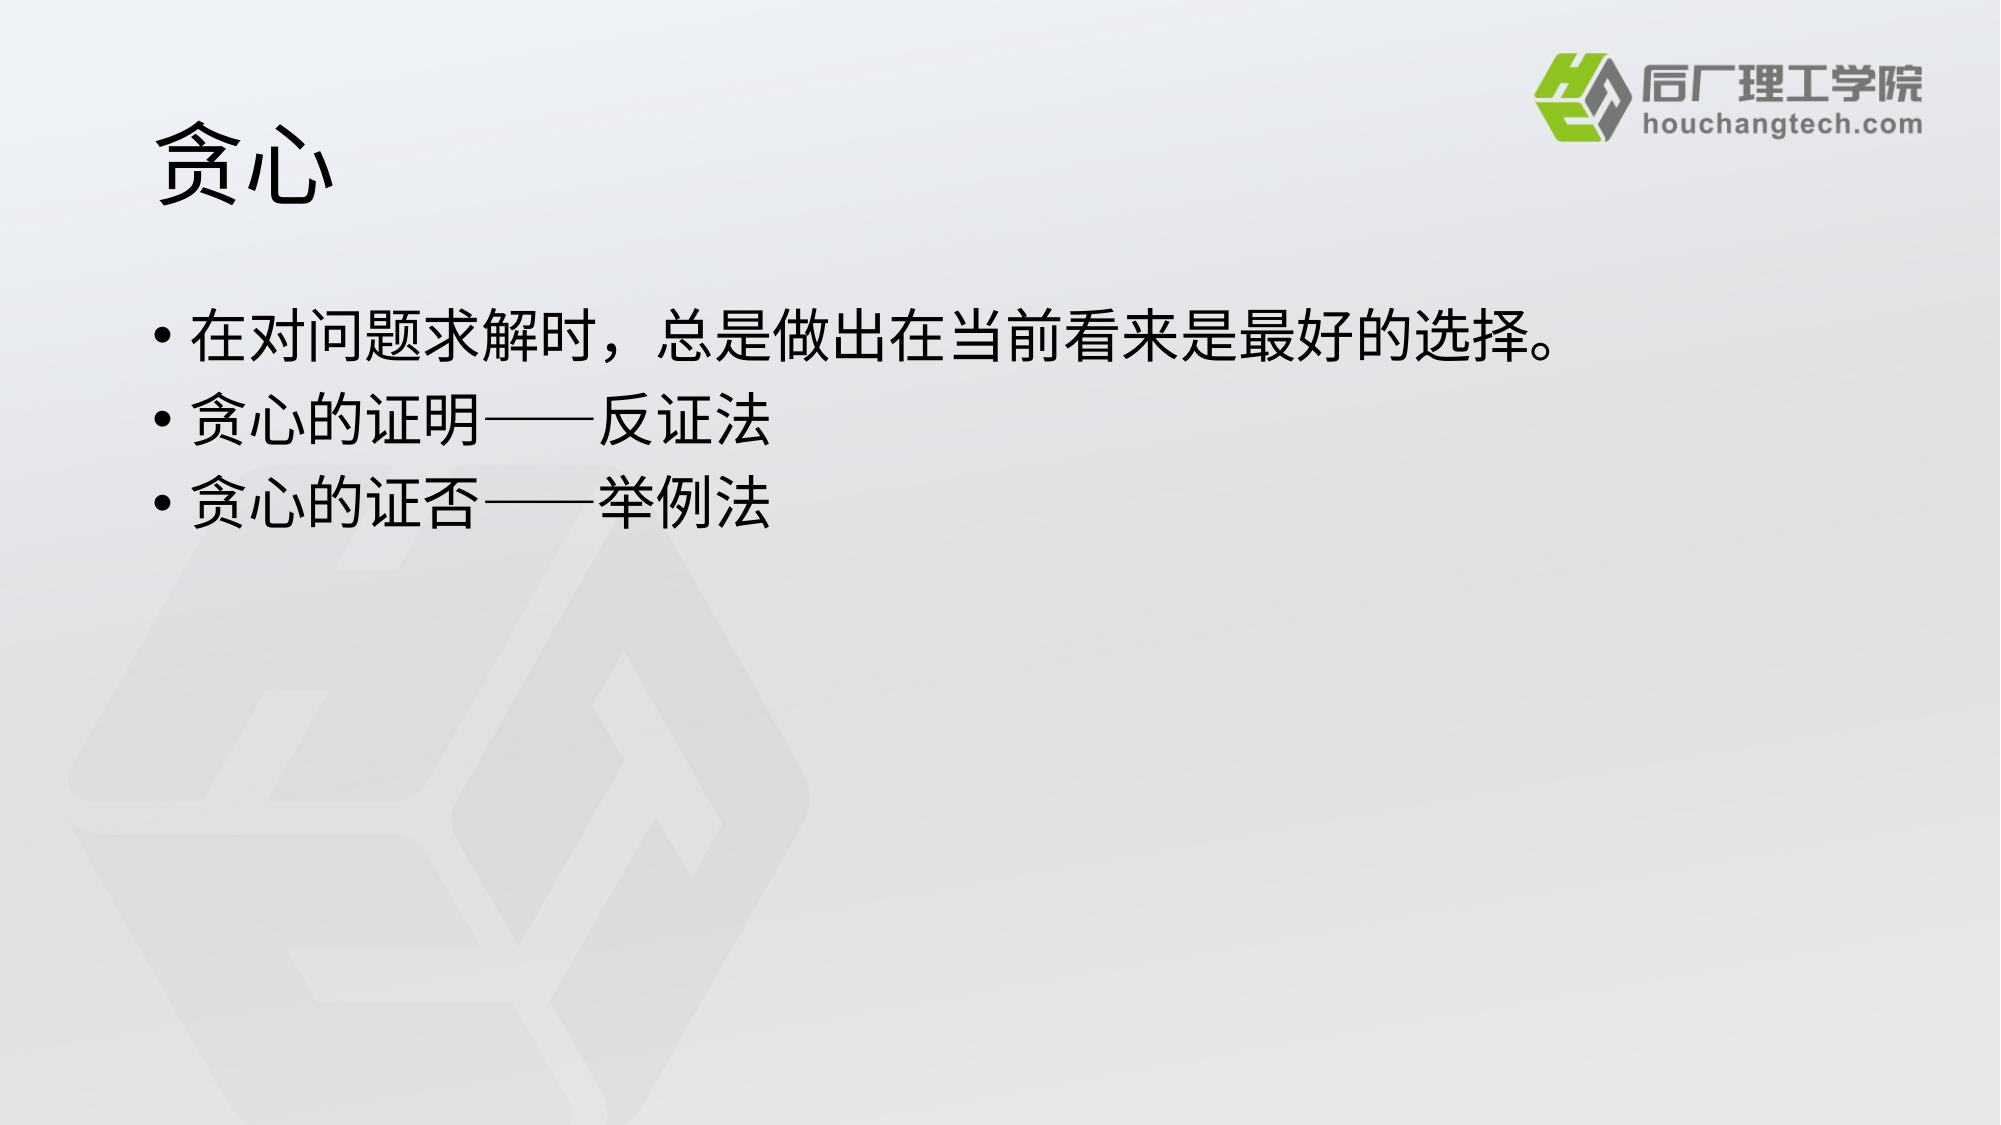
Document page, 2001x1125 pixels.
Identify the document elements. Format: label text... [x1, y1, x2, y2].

title 贪心 [137, 59, 1863, 278]
picture [0, 0, 2000, 1125]
list 在对问题求解时，总是做出在当前看来是最好的选择。 贪心的证明——反证法 贪心的证否——举例法 [137, 299, 1863, 1014]
